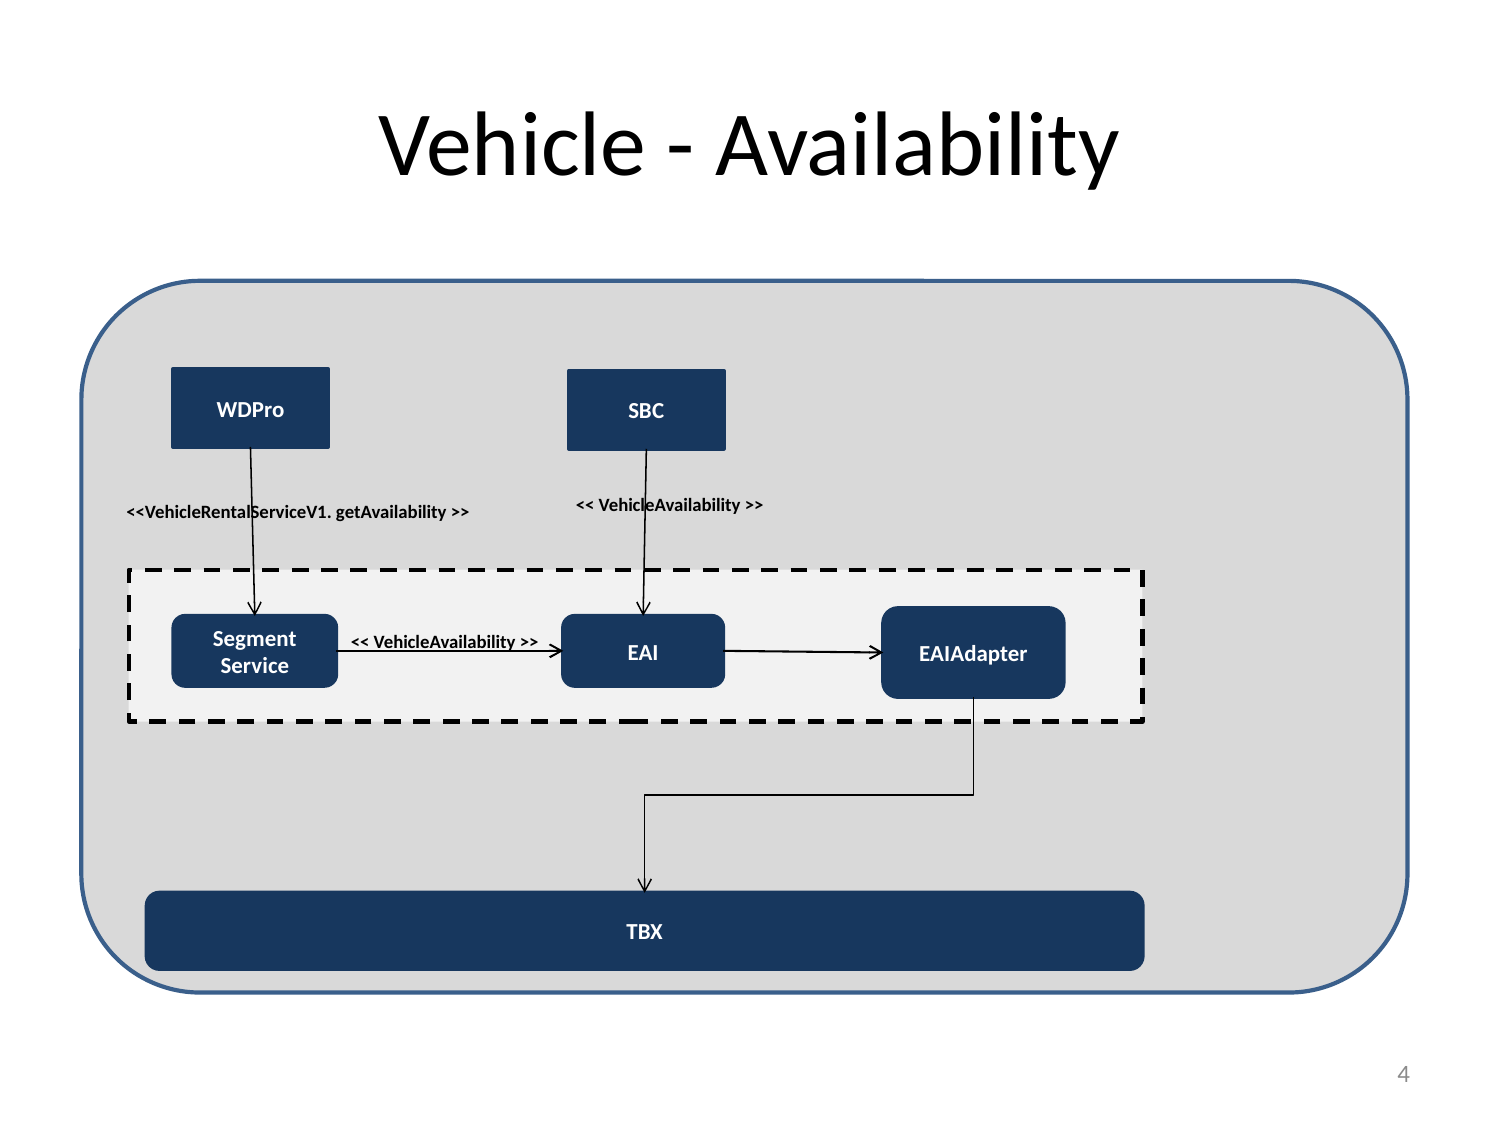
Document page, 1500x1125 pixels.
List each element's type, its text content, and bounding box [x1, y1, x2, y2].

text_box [710, 630, 908, 960]
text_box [250, 446, 256, 617]
text_box << VehicleAvailability >> [336, 622, 579, 660]
slide_number 3 [1074, 1042, 1425, 1103]
title Vehicle - Availability [75, 45, 1425, 233]
text_box <<VehicleRentalServiceV1. getAvailability >> [111, 492, 245, 530]
text_box EAIAdapter [881, 606, 1066, 699]
text_box [127, 568, 705, 724]
text_box << VehicleAvailability >> [652, 485, 798, 523]
text_box TBX [144, 890, 1145, 971]
text_box SBC [567, 369, 726, 451]
text_box EAI [561, 613, 726, 688]
text_box [652, 568, 1145, 724]
text_box << VehicleAvailability >> [561, 485, 637, 523]
text_box WDPro [171, 367, 330, 449]
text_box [642, 448, 647, 617]
text_box <<VehicleRentalServiceV1. getAvailability >> [260, 492, 508, 530]
text_box Segment Service [171, 613, 339, 688]
text_box [79, 278, 1410, 995]
